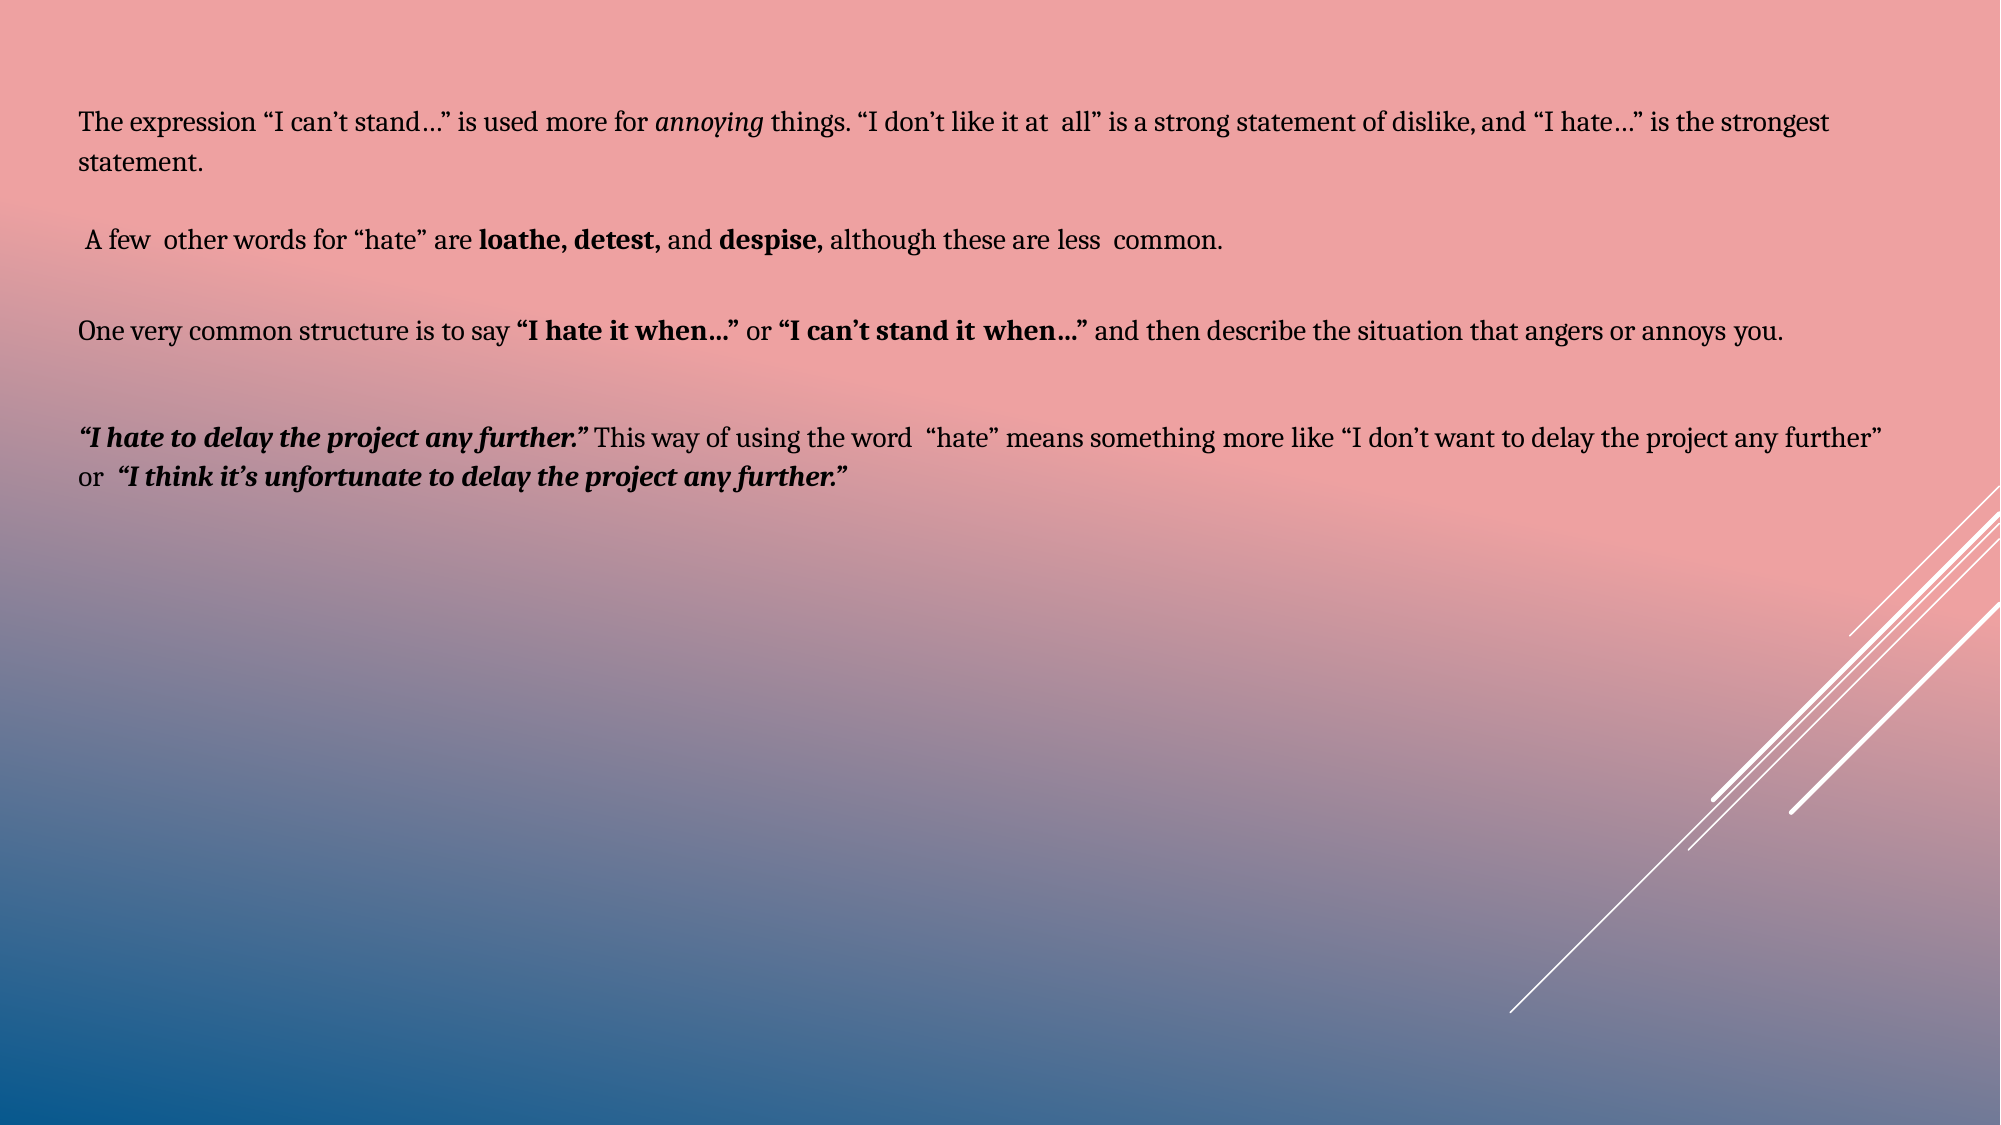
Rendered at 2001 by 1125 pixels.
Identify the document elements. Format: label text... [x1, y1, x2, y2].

text_box The expression “I can’t stand…” is used more for annoying things. “I don’t like it at all” is a strong statement of dislike, and “I hate…” is the strongest statement. A few other words for “hate” are loathe, detest, and despise, although these are less common. One very common structure is to say “I hate it when…” or “I can’t stand it when…” and then describe the situation that angers or annoys you. “I hate to delay the project any further.” This way of using the word “hate” means something more like “I don’t want to delay the project any further” or “I think it’s unfortunate to delay the project any further.” [76, 98, 1921, 515]
